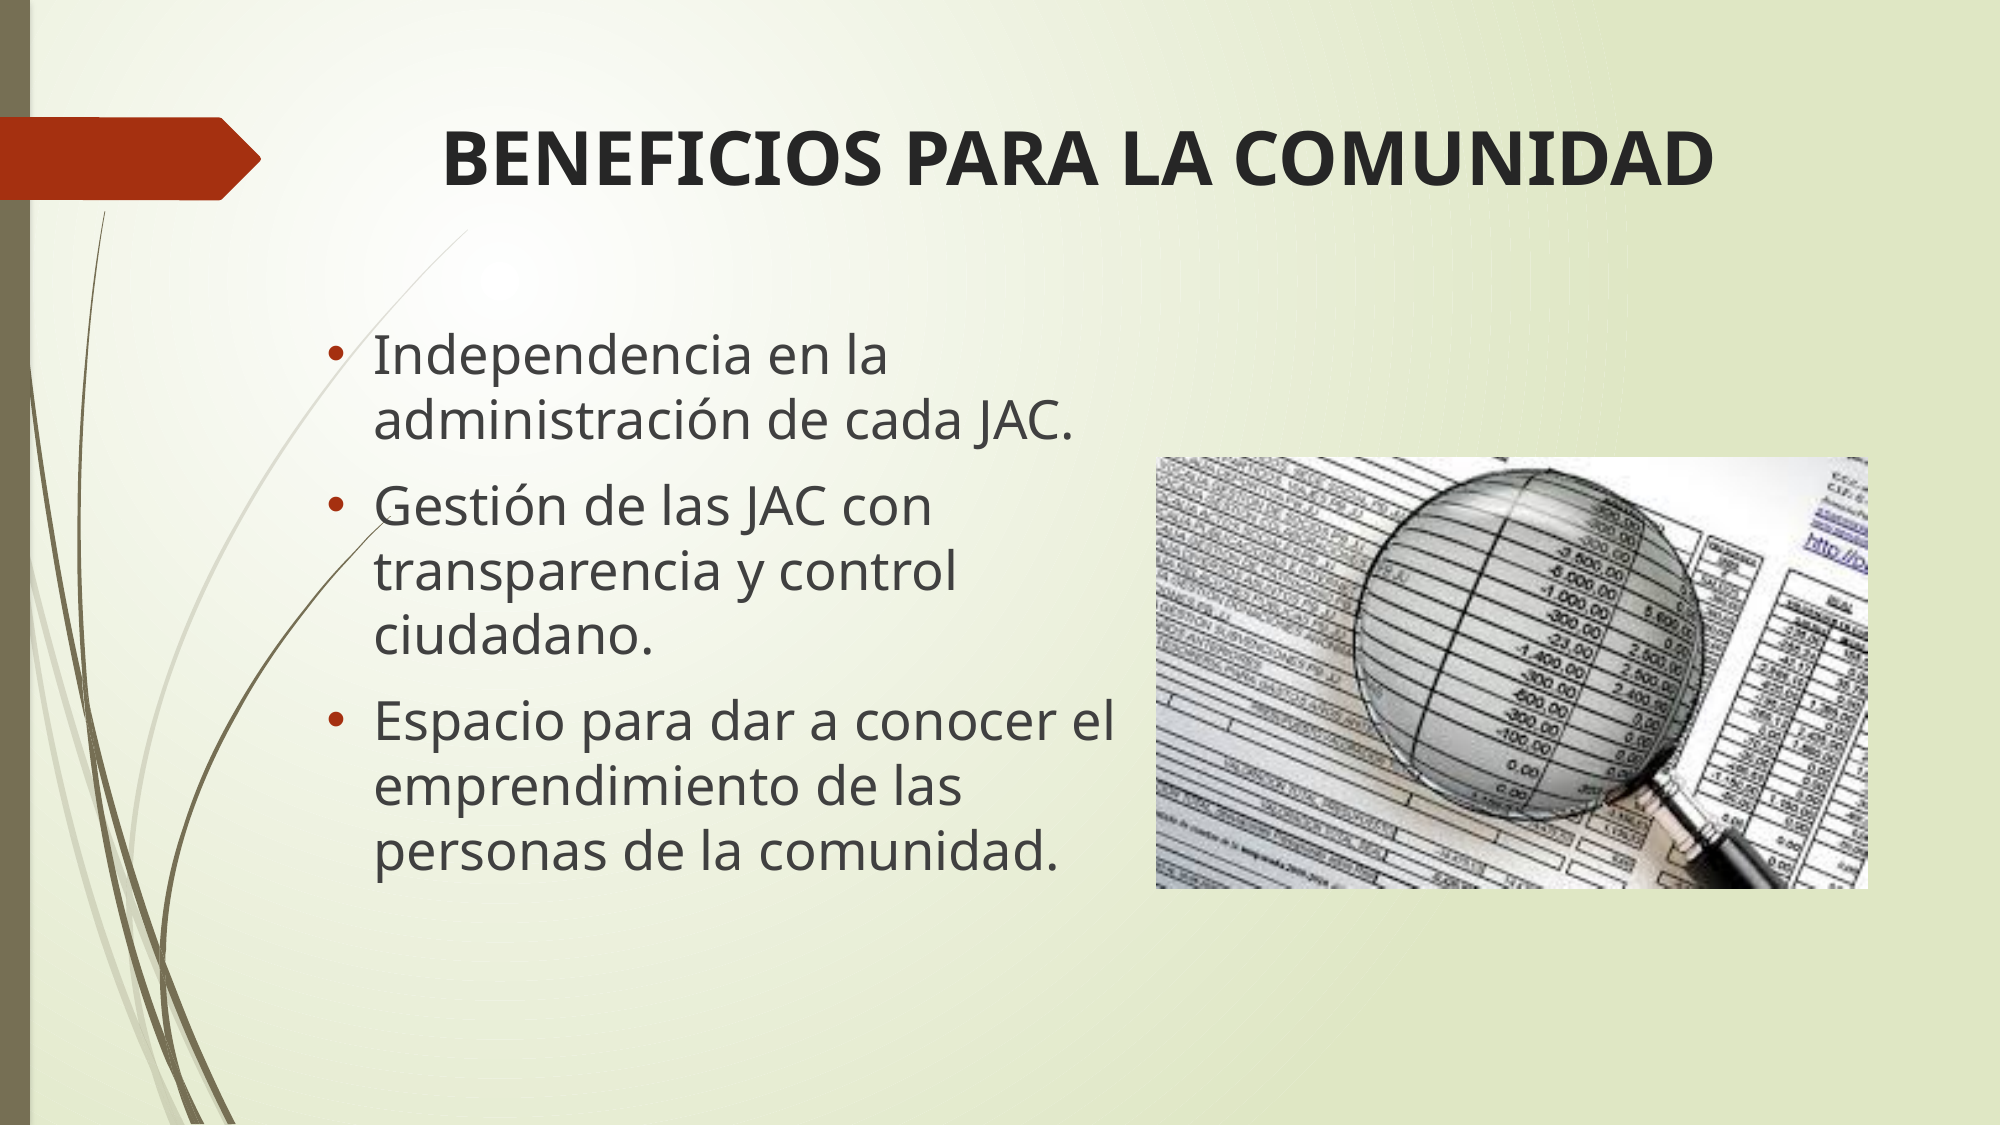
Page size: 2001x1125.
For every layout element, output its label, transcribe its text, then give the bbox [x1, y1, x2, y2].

title BENEFICIOS PARA LA COMUNIDAD [425, 102, 1888, 313]
list Independencia en la administración de cada JAC. Gestión de las JAC con transparencia y control ciudadano. Espacio para dar a conocer el emprendimiento de las personas de la comunidad. [311, 312, 1183, 1125]
picture [1156, 456, 1868, 890]
